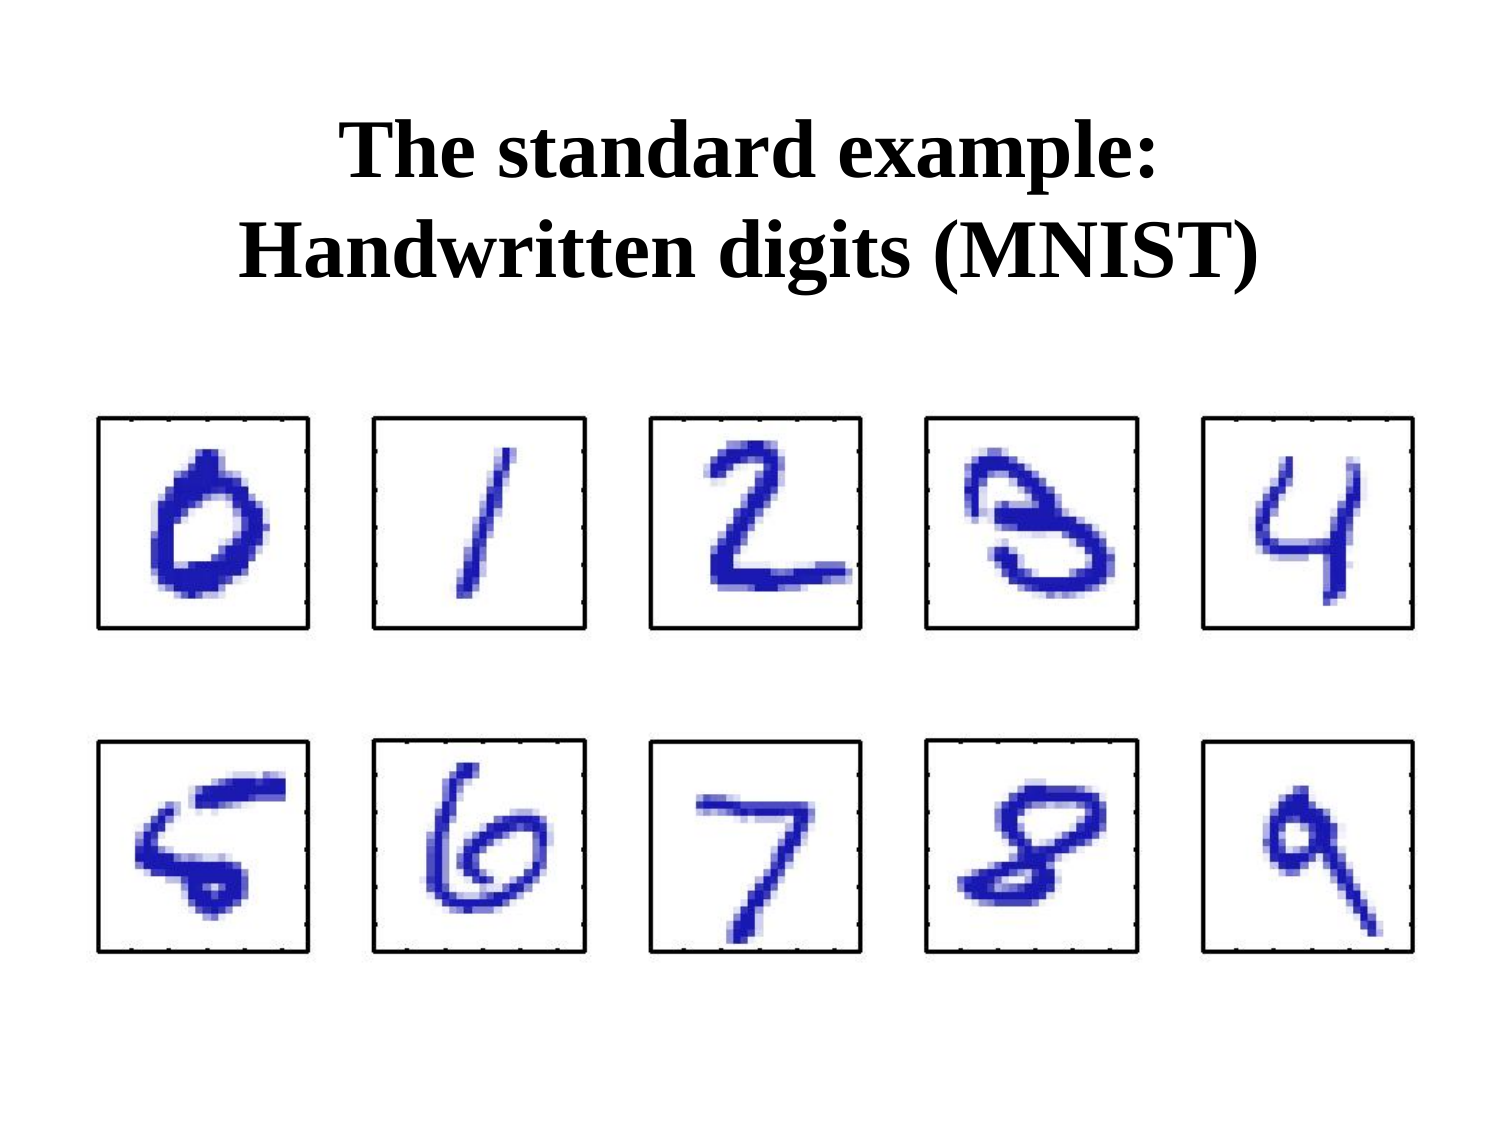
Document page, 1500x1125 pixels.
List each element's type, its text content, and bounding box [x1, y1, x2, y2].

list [74, 399, 1438, 980]
title The standard example: Handwritten digits (MNIST) [112, 99, 1388, 288]
